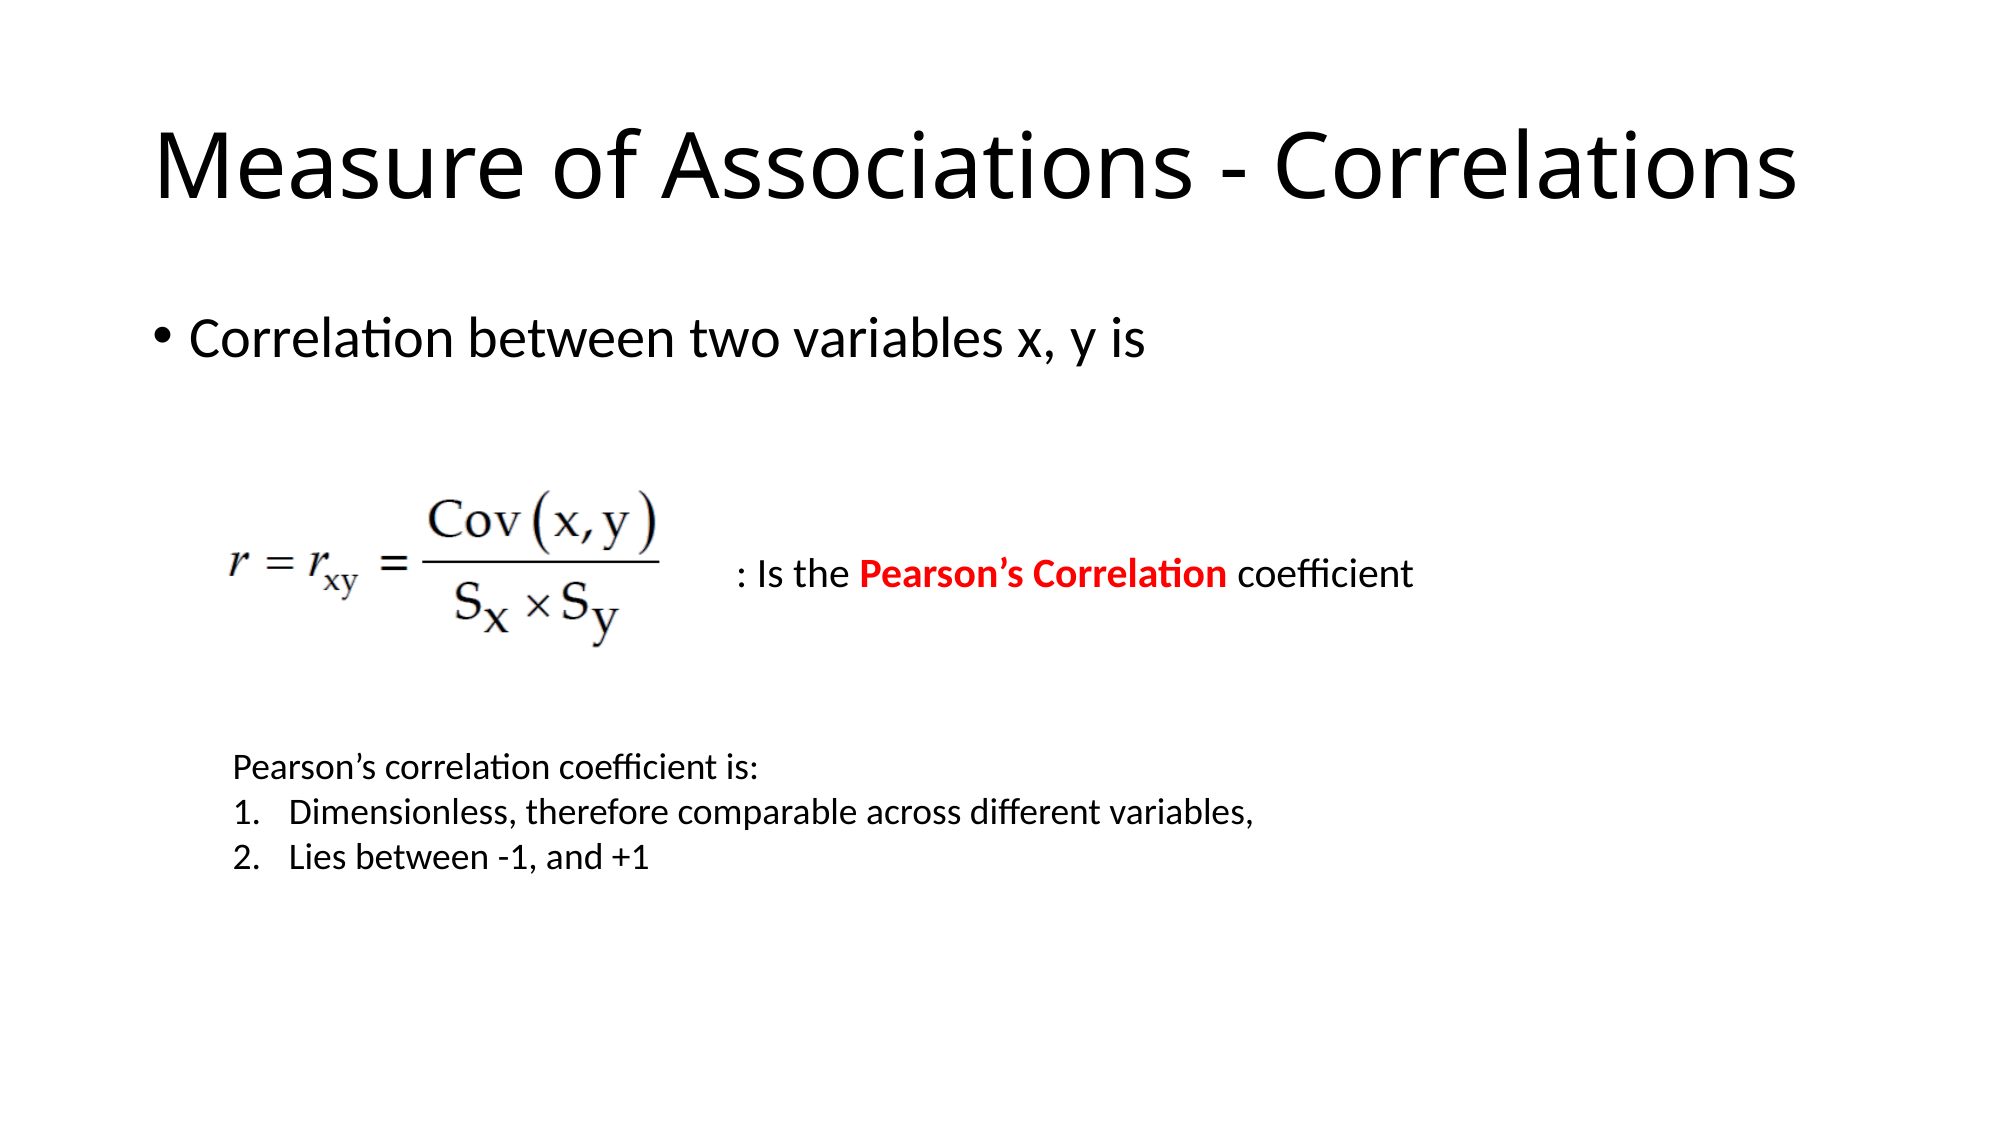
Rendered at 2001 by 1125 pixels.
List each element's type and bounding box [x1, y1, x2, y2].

title [137, 59, 1863, 278]
picture [204, 468, 670, 657]
text_box [721, 538, 1542, 603]
list [137, 299, 1863, 1014]
text_box [217, 734, 1700, 885]
